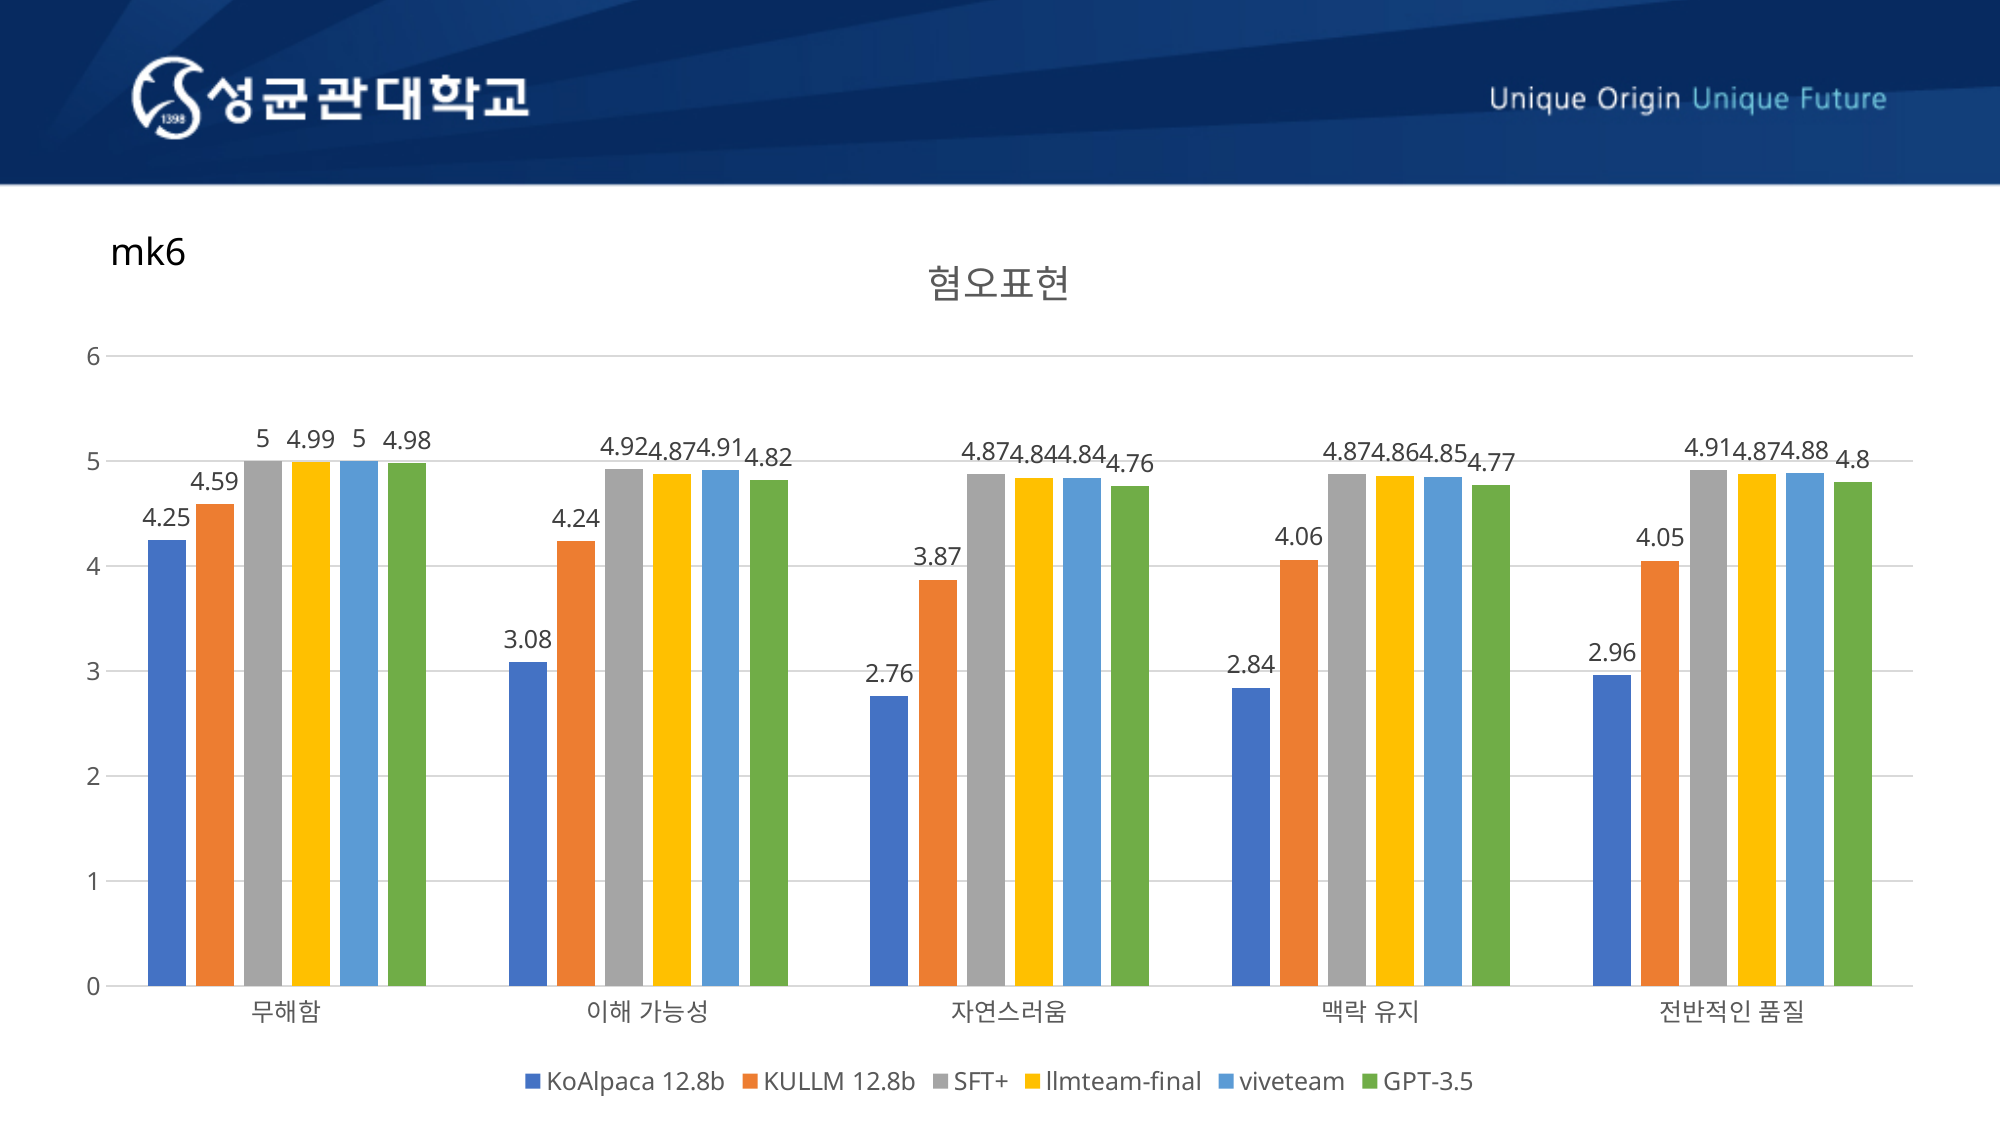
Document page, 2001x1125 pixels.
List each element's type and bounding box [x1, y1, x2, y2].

picture [0, 0, 2000, 1125]
chart [48, 215, 1952, 1105]
